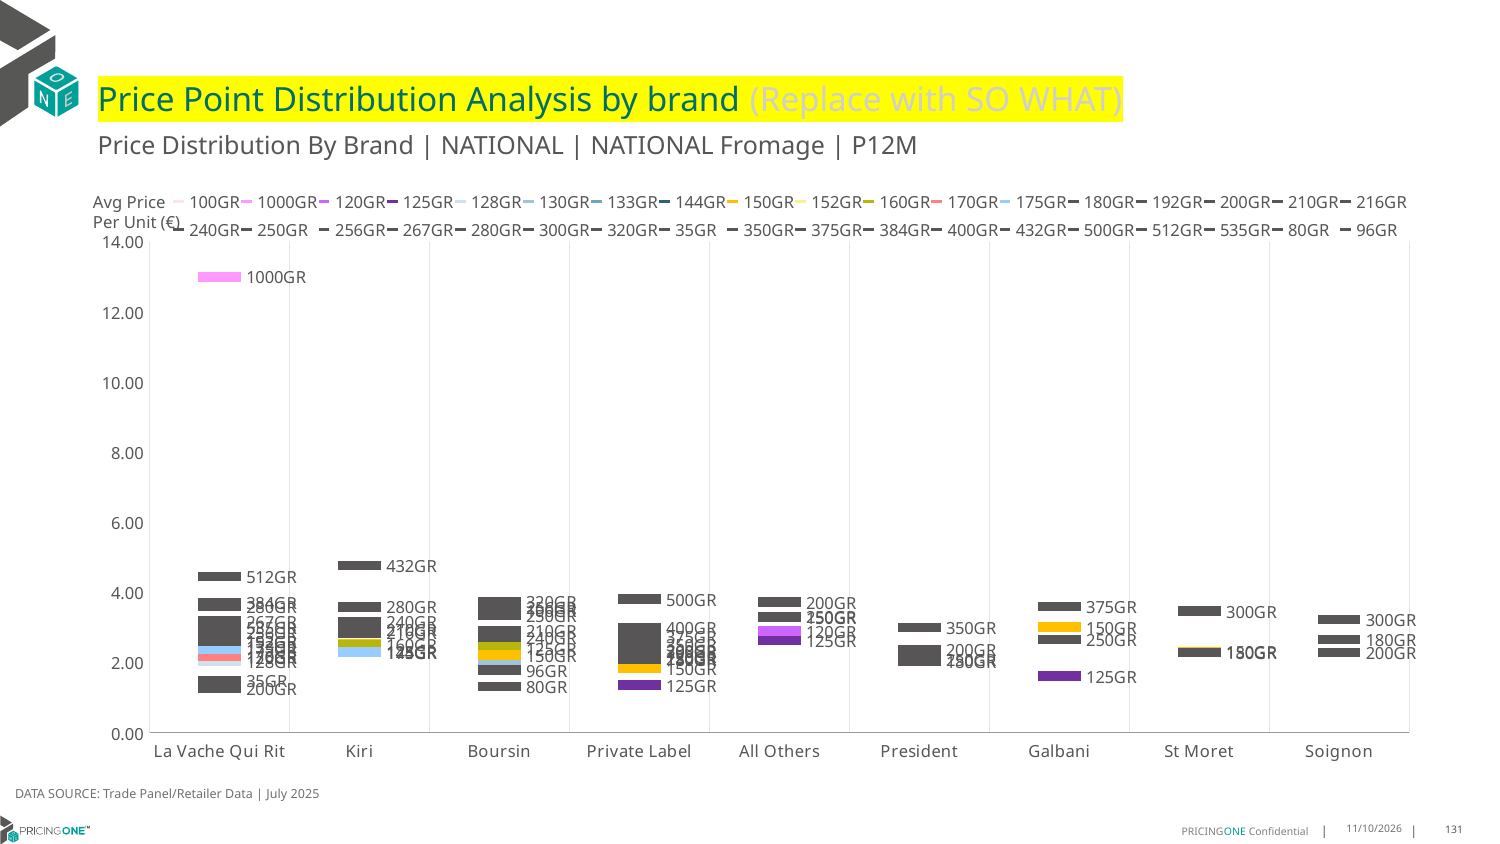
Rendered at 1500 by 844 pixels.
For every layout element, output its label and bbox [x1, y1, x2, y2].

slide_number [1325, 815, 1479, 844]
title [82, 0, 1418, 127]
chart [88, 185, 1418, 776]
list [0, 776, 750, 814]
list [82, 127, 1418, 186]
